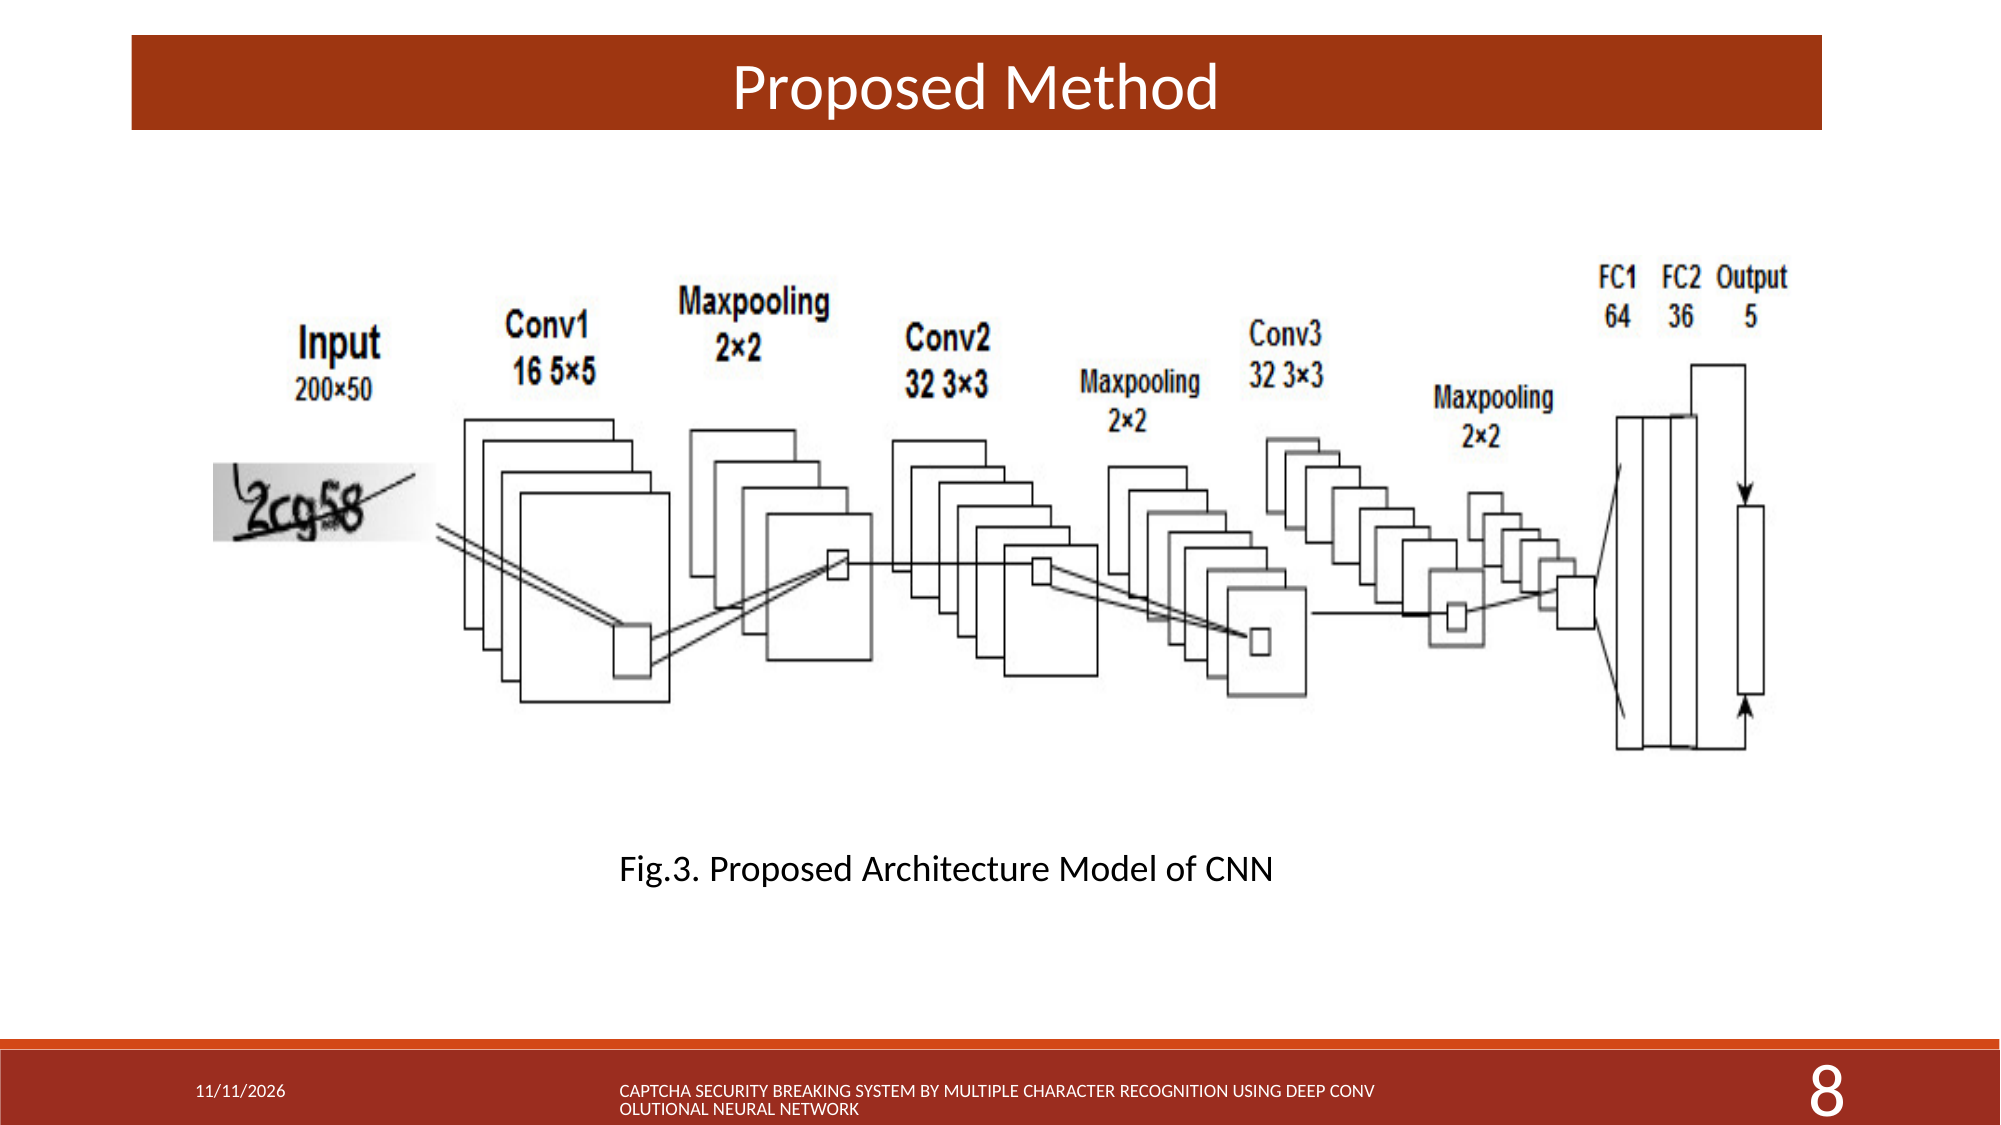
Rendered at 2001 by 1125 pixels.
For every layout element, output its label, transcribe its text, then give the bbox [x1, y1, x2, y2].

picture [212, 255, 1809, 773]
text_box Proposed Method [131, 35, 1822, 130]
text_box Fig.3. Proposed Architecture Model of CNN [604, 836, 1291, 896]
slide_number 8 [1646, 1056, 1862, 1116]
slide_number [180, 1059, 586, 1120]
footer CAPTCHA Security Breaking System By Multiple Character Recognition Using Deep Convolutional Neural Network [604, 1059, 1396, 1120]
